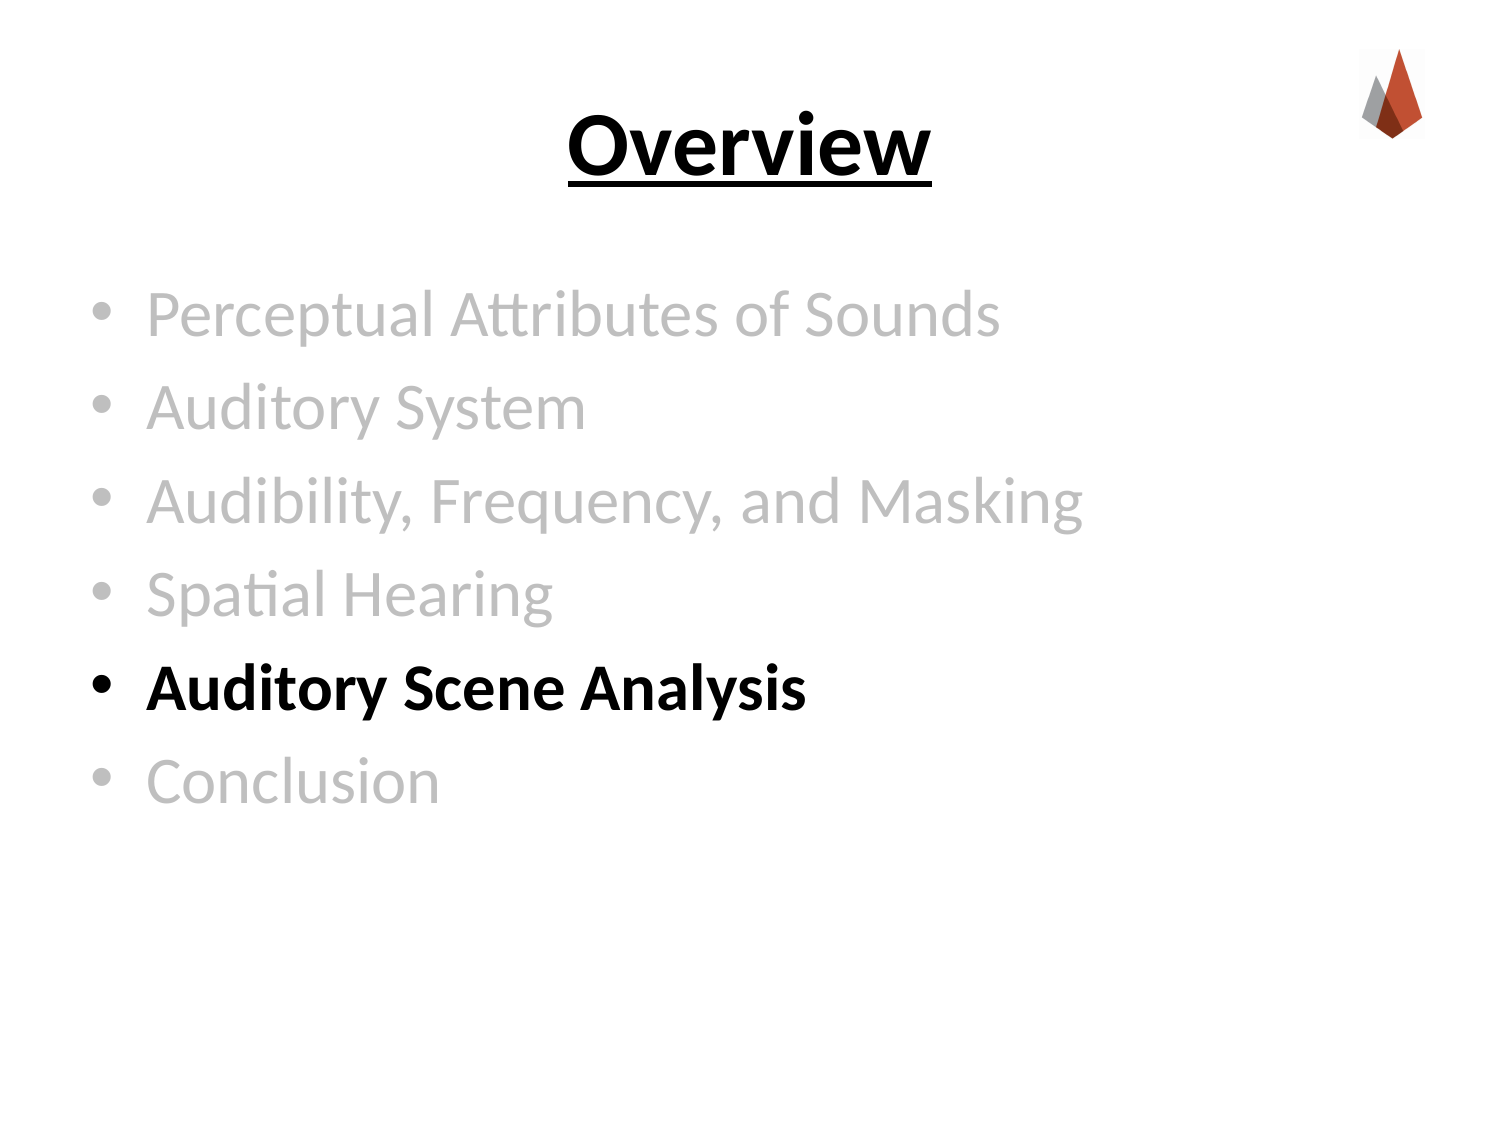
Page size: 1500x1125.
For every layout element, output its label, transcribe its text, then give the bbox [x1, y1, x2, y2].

title Overview [75, 45, 1425, 233]
list Perceptual Attributes of Sounds Auditory System Audibility, Frequency, and Masking Spatial Hearing Auditory Scene Analysis Conclusion [75, 262, 1425, 1005]
